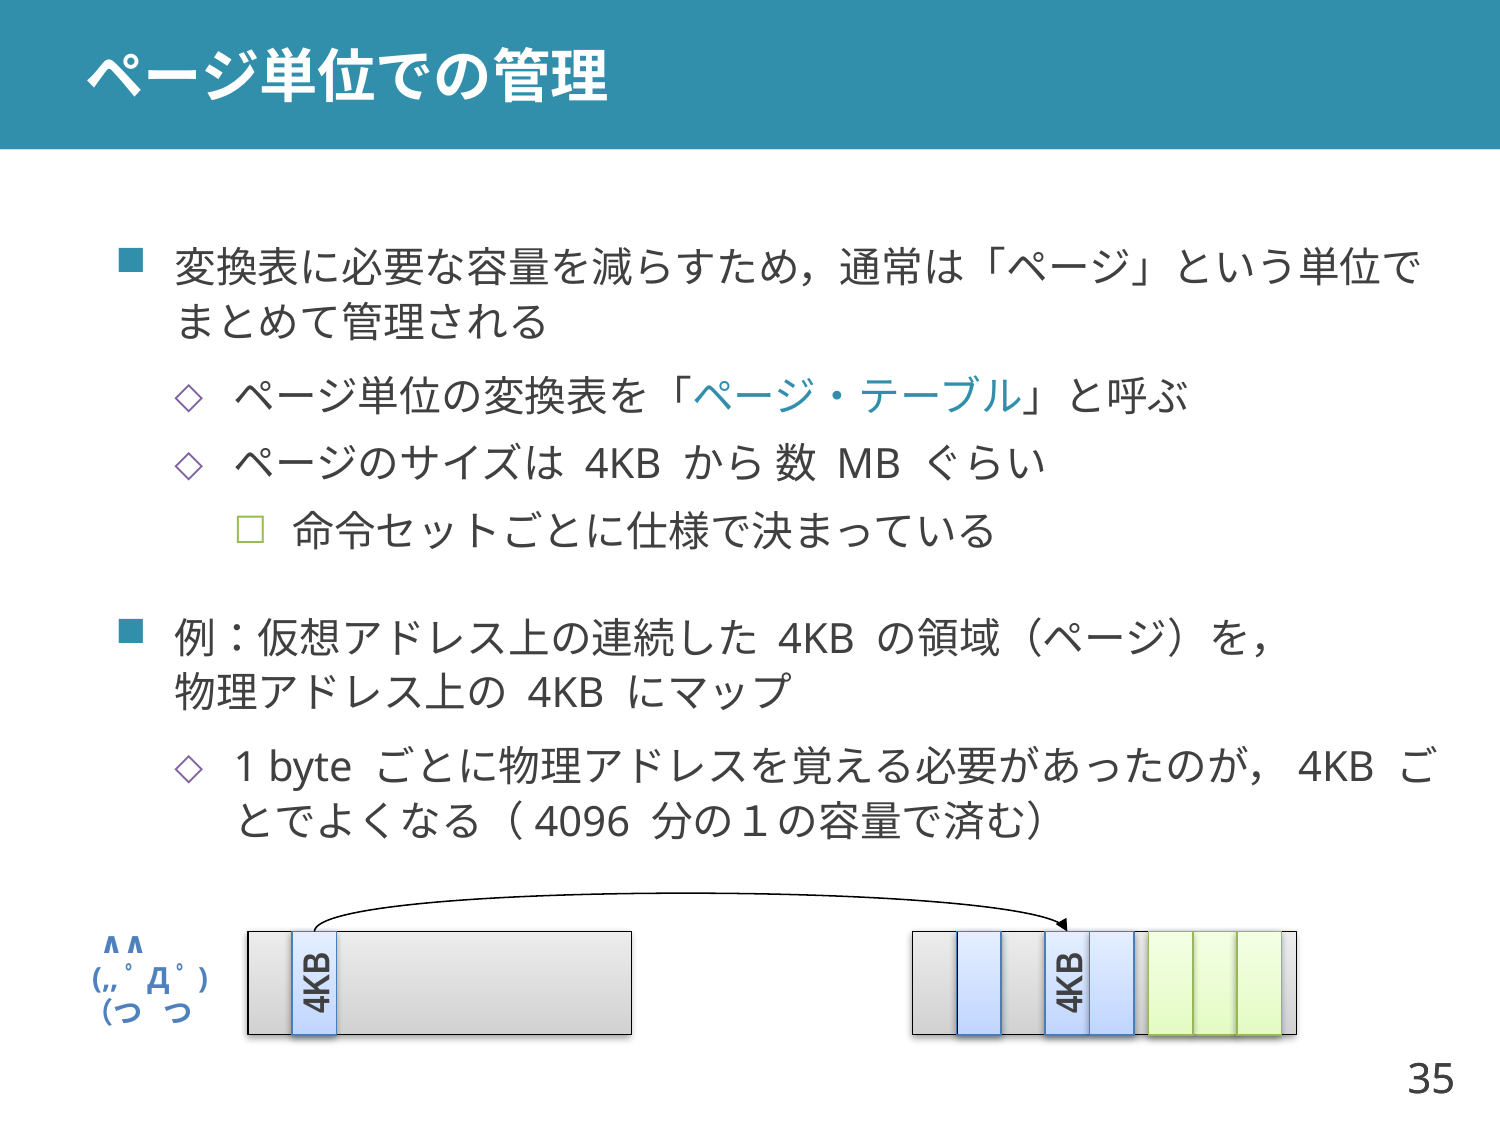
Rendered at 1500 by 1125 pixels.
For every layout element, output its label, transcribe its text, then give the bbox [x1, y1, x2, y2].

text_box [1283, 931, 1297, 1036]
text_box [912, 931, 954, 1036]
text_box [1148, 931, 1194, 1036]
text_box ∧∧ (,,ﾟДﾟ) （つ つ [69, 916, 231, 1037]
text_box [247, 931, 289, 1036]
text_box [956, 931, 1002, 1036]
text_box [1195, 931, 1234, 1036]
text_box [1137, 931, 1146, 1036]
text_box 4KB [291, 931, 337, 1036]
text_box [1089, 931, 1135, 1036]
text_box [1236, 931, 1282, 1036]
text_box [1004, 931, 1042, 1036]
list 変換表に必要な容量を減らすため，通常は「ページ」という単位でまとめて管理される ページ単位の変換表を「ページ・テーブル」と呼ぶ ページのサイズは 4KB から 数 MB ぐらい 命令セットごとに仕様で決まっている 例：仮想アドレス上の連続した 4KB の領域（ページ）を， 物理アドレス上の 4KB にマップ 1 byte ごとに物理アドレスを覚える必要があったのが，4KB ごとでよくなる（4096 分の１の容量で済む） [100, 178, 1459, 903]
title ページ単位での管理 [70, 0, 1500, 150]
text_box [690, 554, 694, 1125]
text_box [338, 931, 633, 1036]
text_box 4KB [1044, 931, 1087, 1036]
